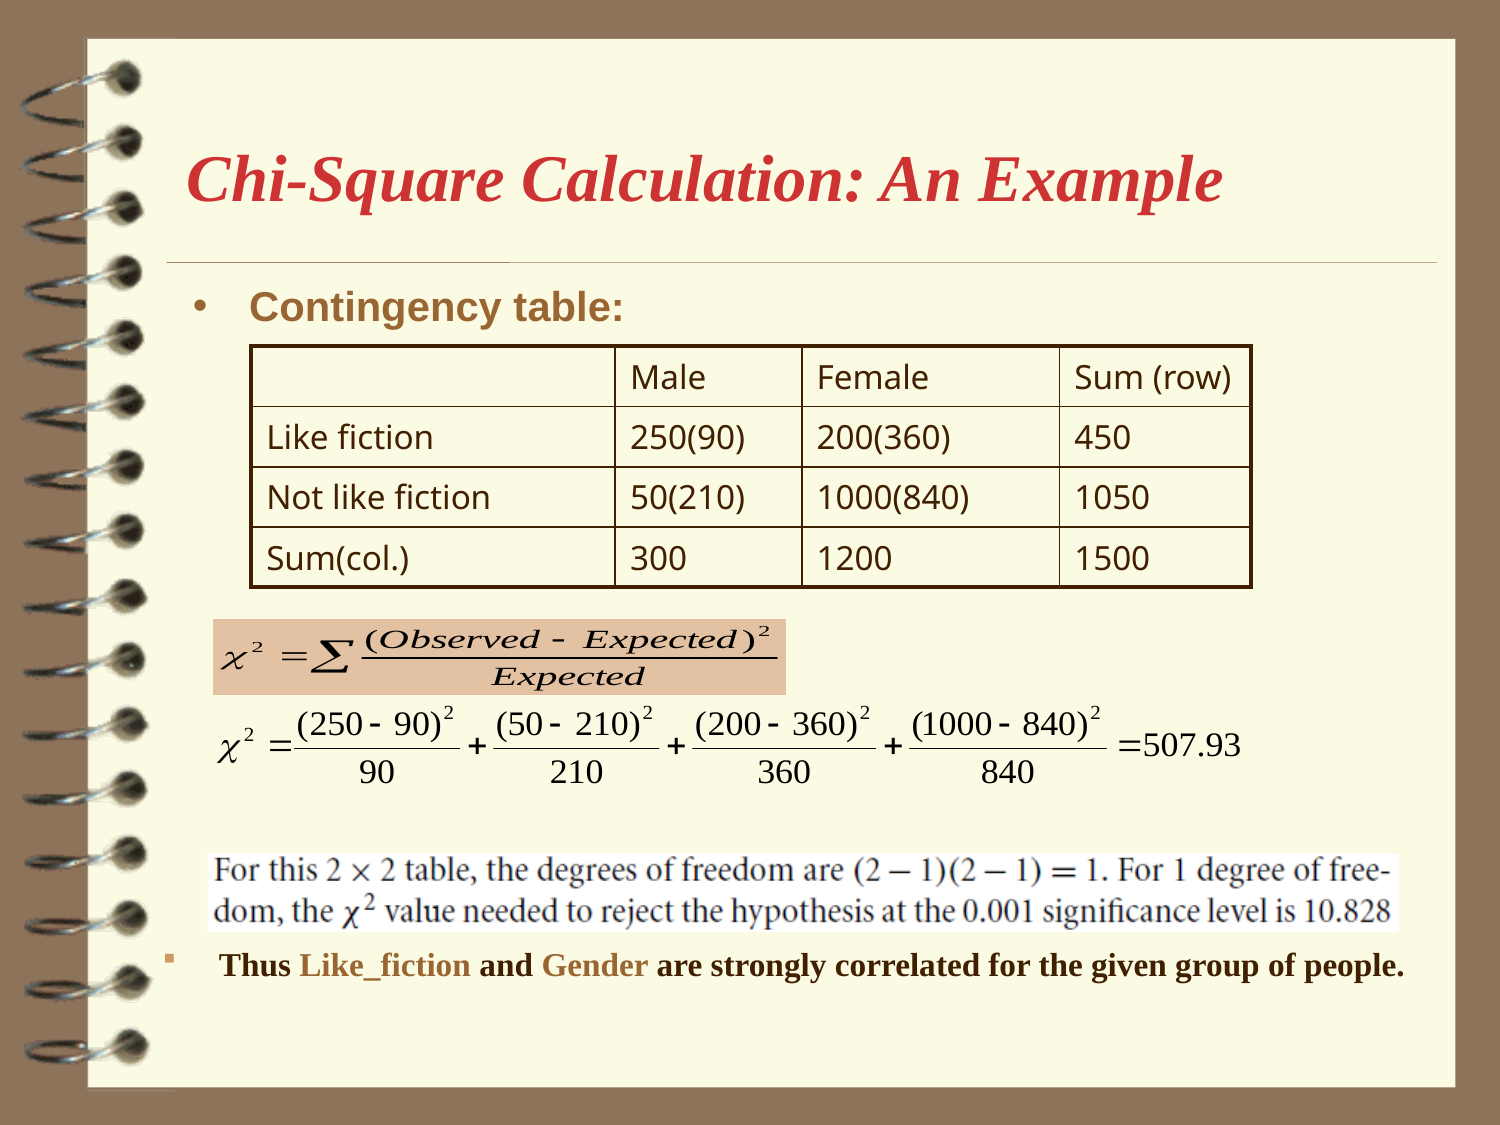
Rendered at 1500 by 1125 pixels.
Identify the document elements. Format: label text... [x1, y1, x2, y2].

table_cell Sum(col.) [253, 528, 614, 585]
table_header [253, 348, 614, 406]
table_header Female [803, 348, 1059, 406]
table_header Sum (row) [1060, 348, 1249, 406]
picture [207, 852, 1399, 932]
list Thus Like_fiction and Gender are strongly correlated for the given group of people. [147, 621, 1450, 1036]
title Chi-Square Calculation: An Example [171, 124, 1401, 226]
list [213, 618, 786, 696]
table_cell 300 [616, 528, 801, 585]
table_cell 250(90) [616, 407, 801, 466]
table_cell 1000(840) [803, 468, 1059, 526]
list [211, 696, 1247, 792]
table_cell Like fiction [253, 407, 614, 466]
table_cell 450 [1060, 407, 1249, 466]
table_cell 1500 [1060, 528, 1249, 585]
table_cell 50(210) [616, 468, 801, 526]
text_box Contingency table: [178, 272, 652, 338]
table_cell 1050 [1060, 468, 1249, 526]
table_cell 200(360) [803, 407, 1059, 466]
table_header Male [616, 348, 801, 406]
table_cell 1200 [803, 528, 1059, 585]
picture [0, 0, 175, 1125]
table_cell Not like fiction [253, 468, 614, 526]
